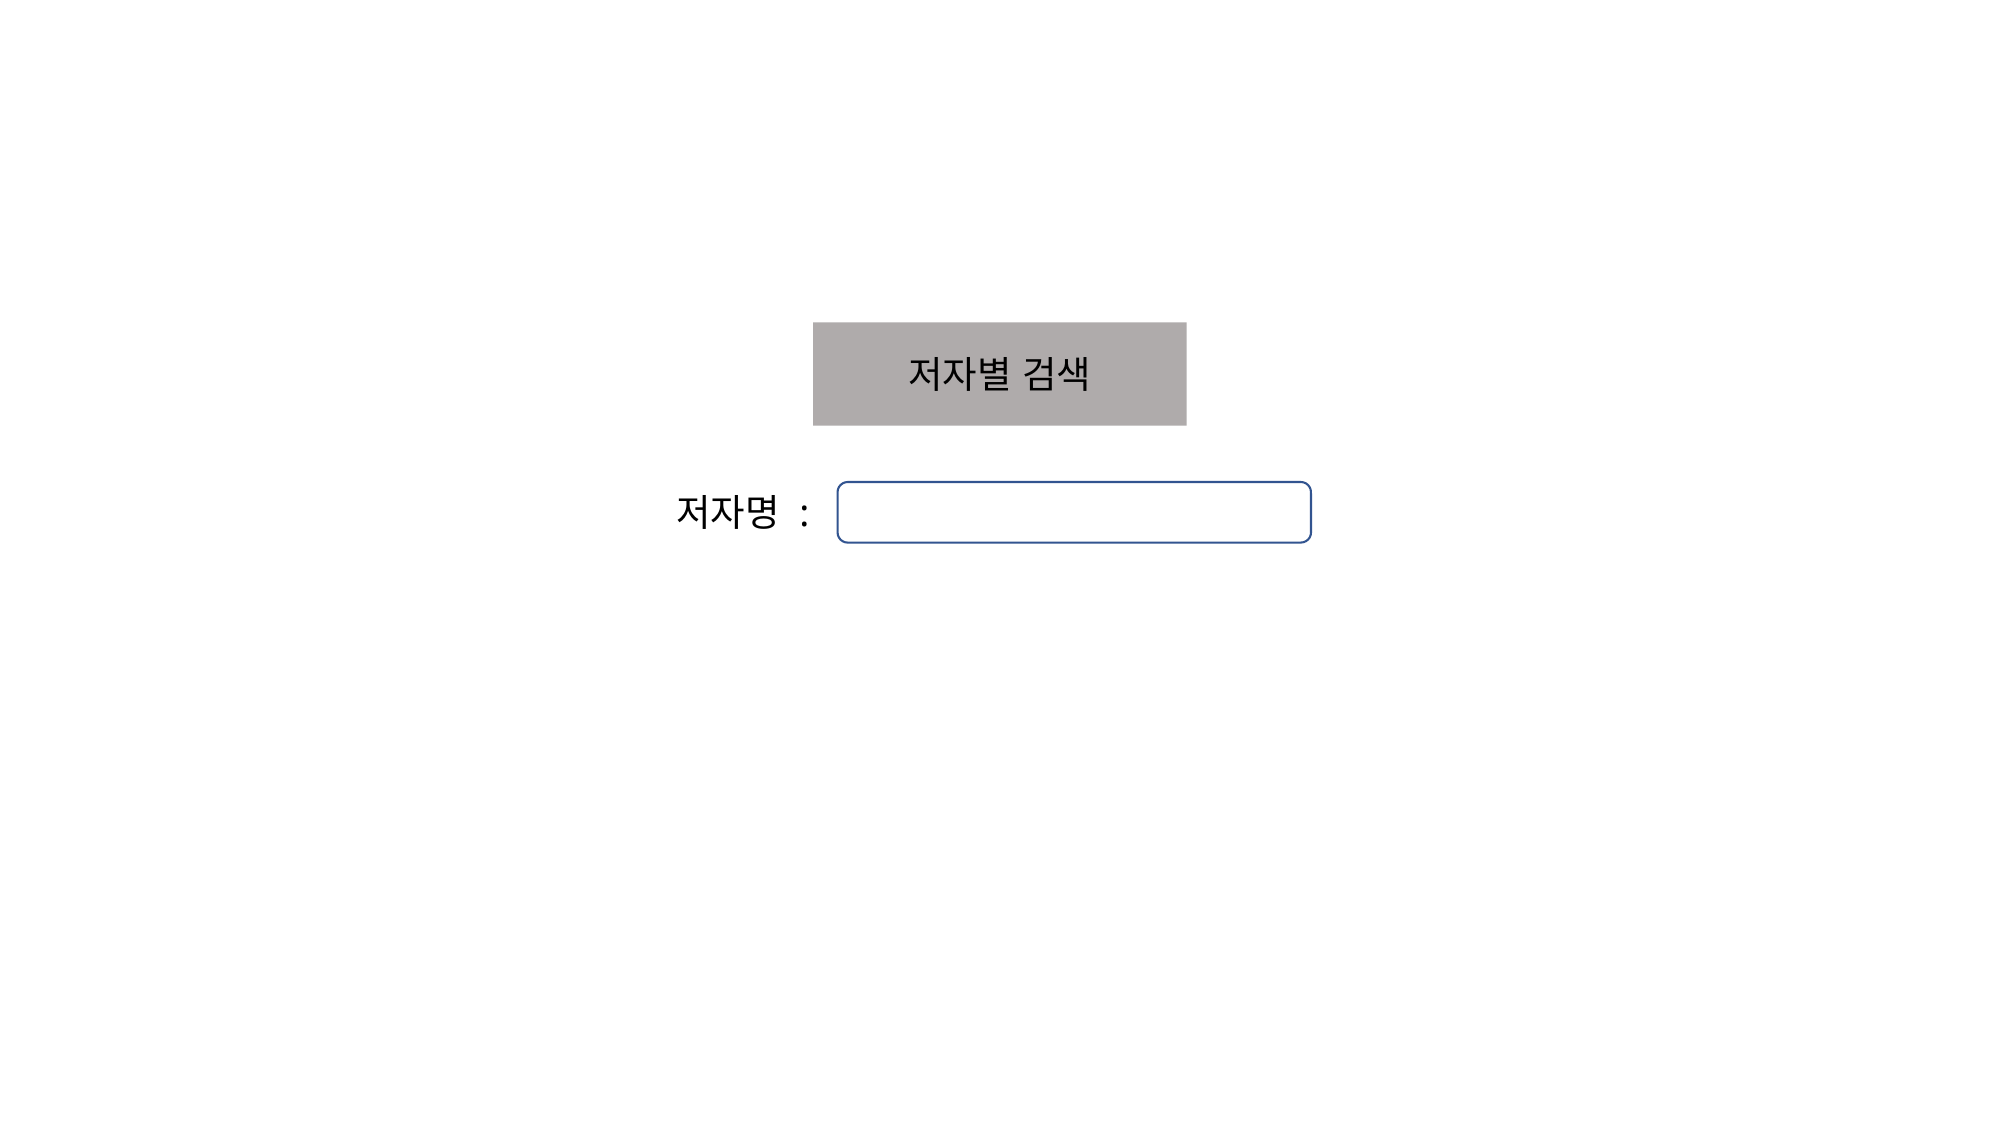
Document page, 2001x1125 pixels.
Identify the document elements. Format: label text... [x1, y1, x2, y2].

text_box [836, 480, 1313, 544]
text_box 저자명 : [661, 482, 835, 542]
text_box 저자별 검색 [893, 343, 1107, 404]
text_box [812, 321, 1188, 427]
